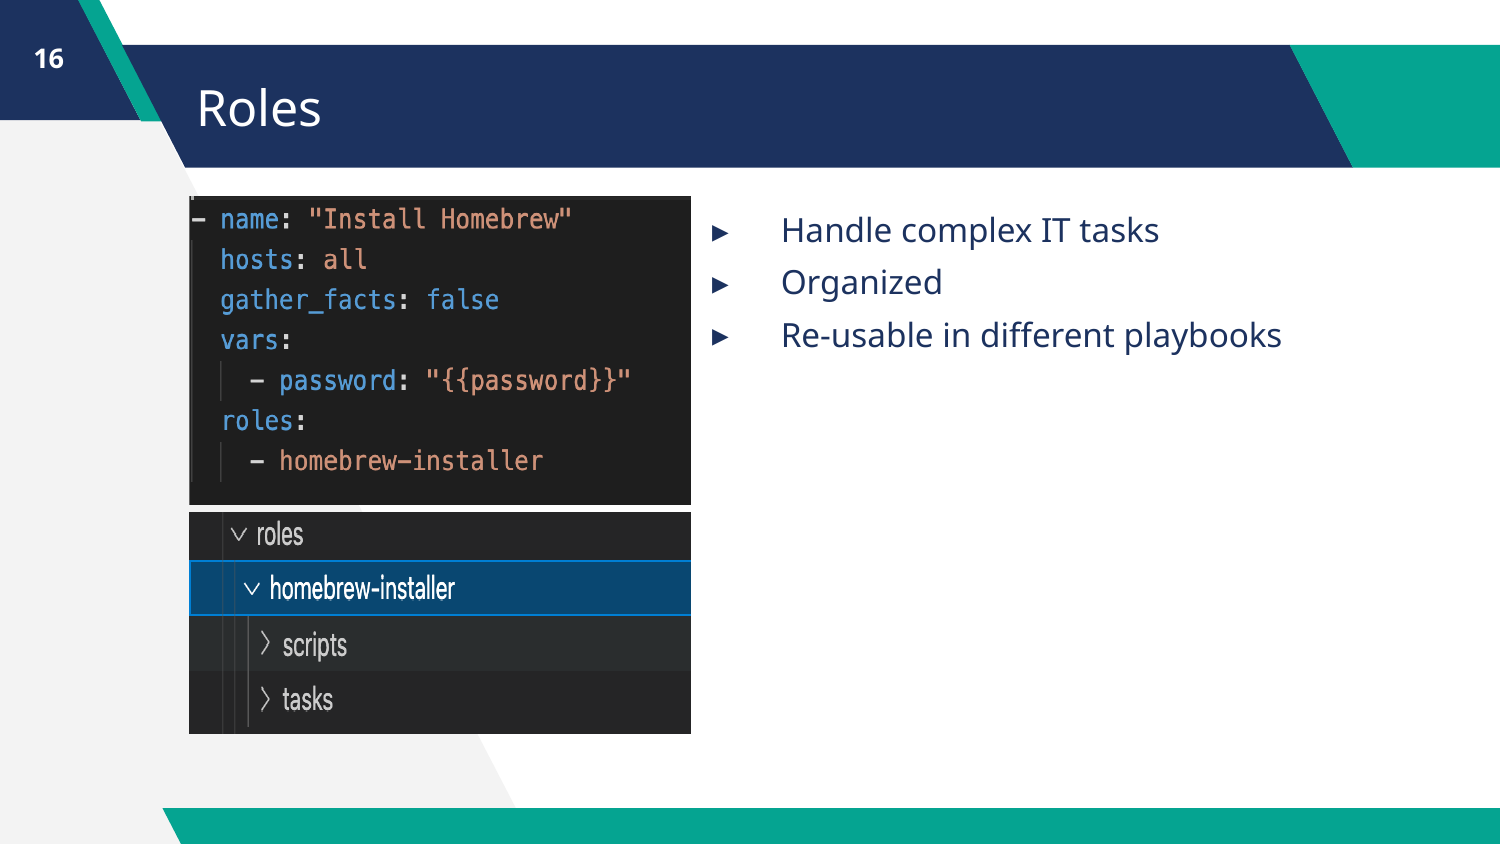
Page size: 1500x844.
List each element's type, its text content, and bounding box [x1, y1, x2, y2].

title Roles [181, 45, 1285, 169]
slide_number 16 [0, 0, 98, 121]
picture [189, 195, 692, 505]
picture [189, 512, 692, 734]
text_box Handle complex IT tasks Organized Re-usable in different playbooks [690, 194, 1352, 784]
